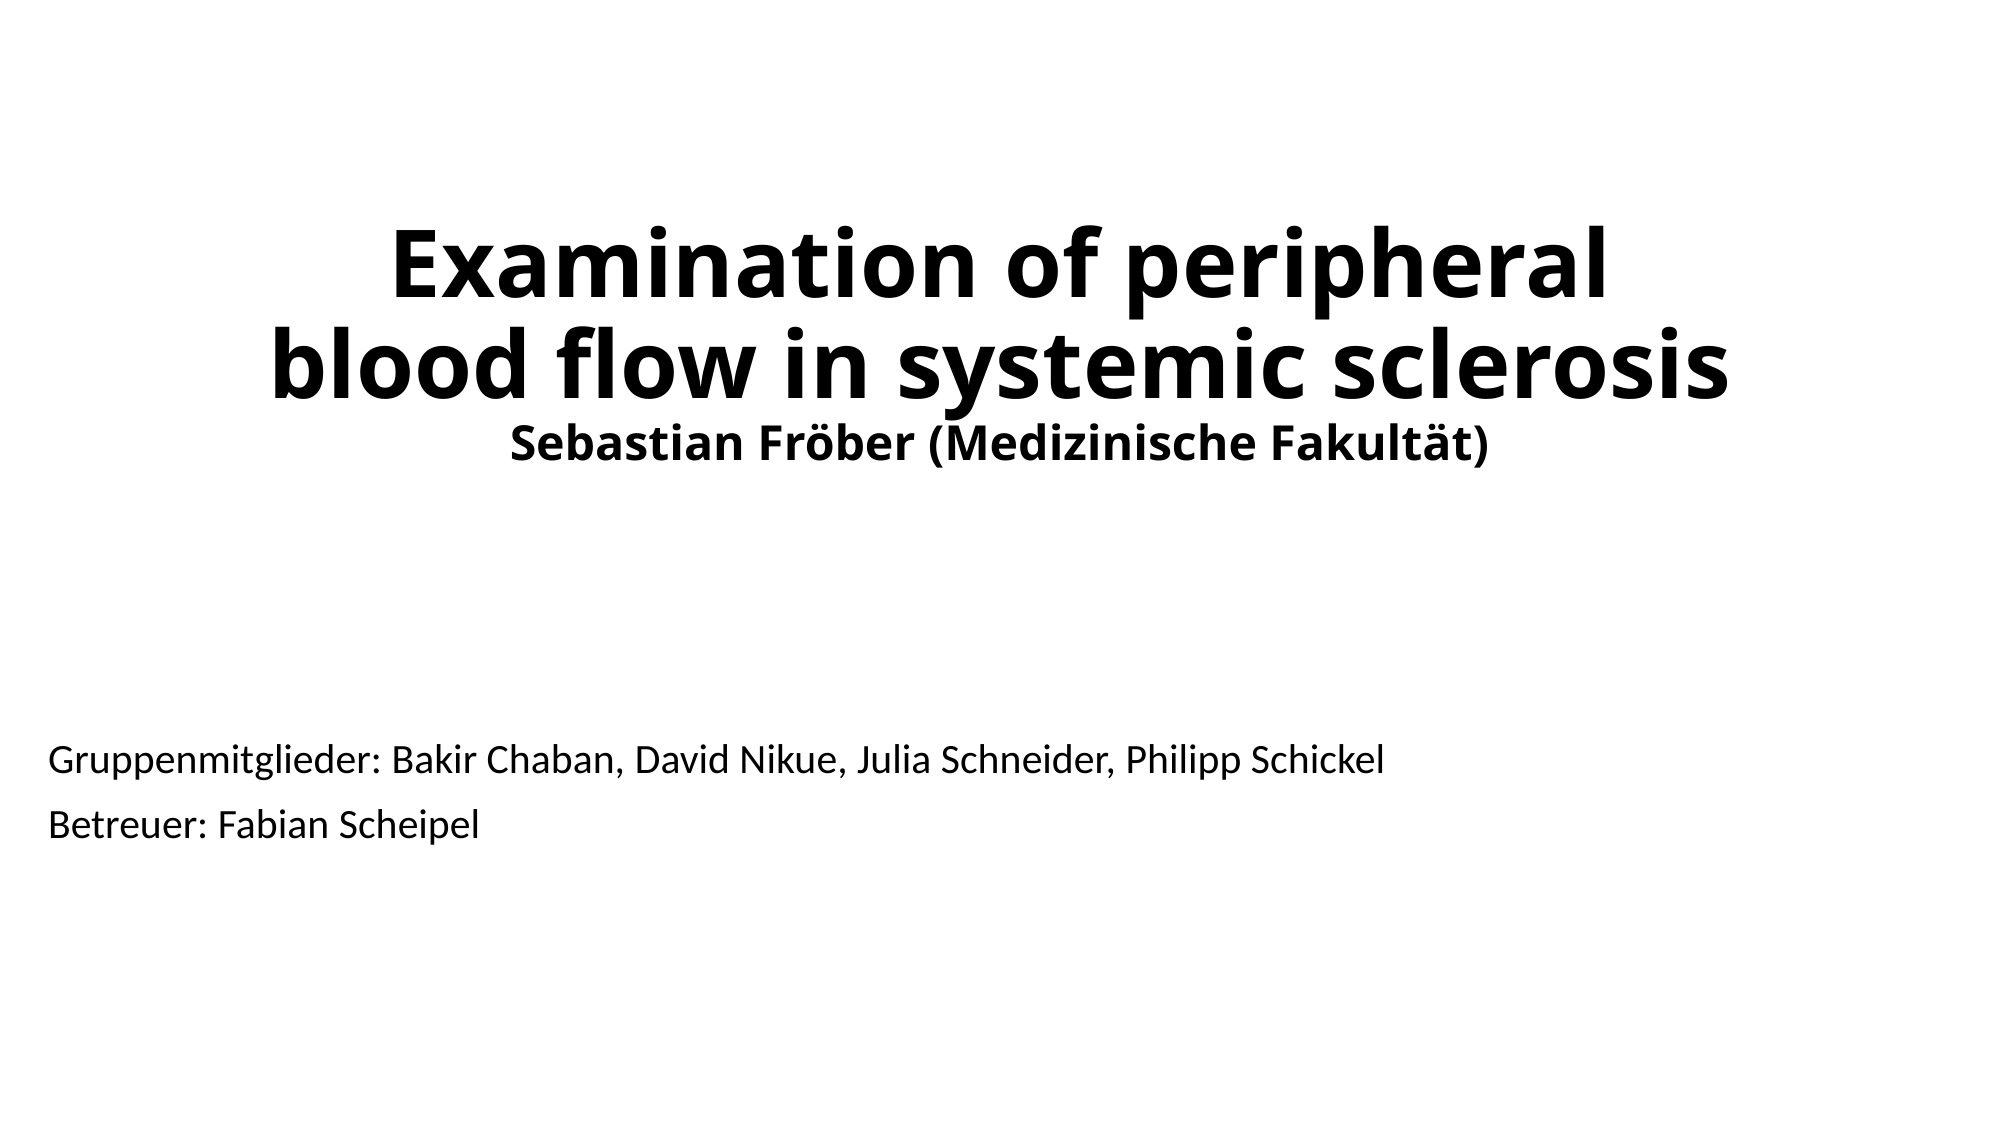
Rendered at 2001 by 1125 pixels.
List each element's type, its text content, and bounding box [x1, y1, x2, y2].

title Examination of peripheral blood flow in systemic sclerosis Sebastian Fröber (Medizinische Fakultät) [249, 199, 1750, 592]
subtitle Gruppenmitglieder: Bakir Chaban, David Nikue, Julia Schneider, Philipp Schickel Betreuer: Fabian Scheipel [33, 729, 1534, 1002]
